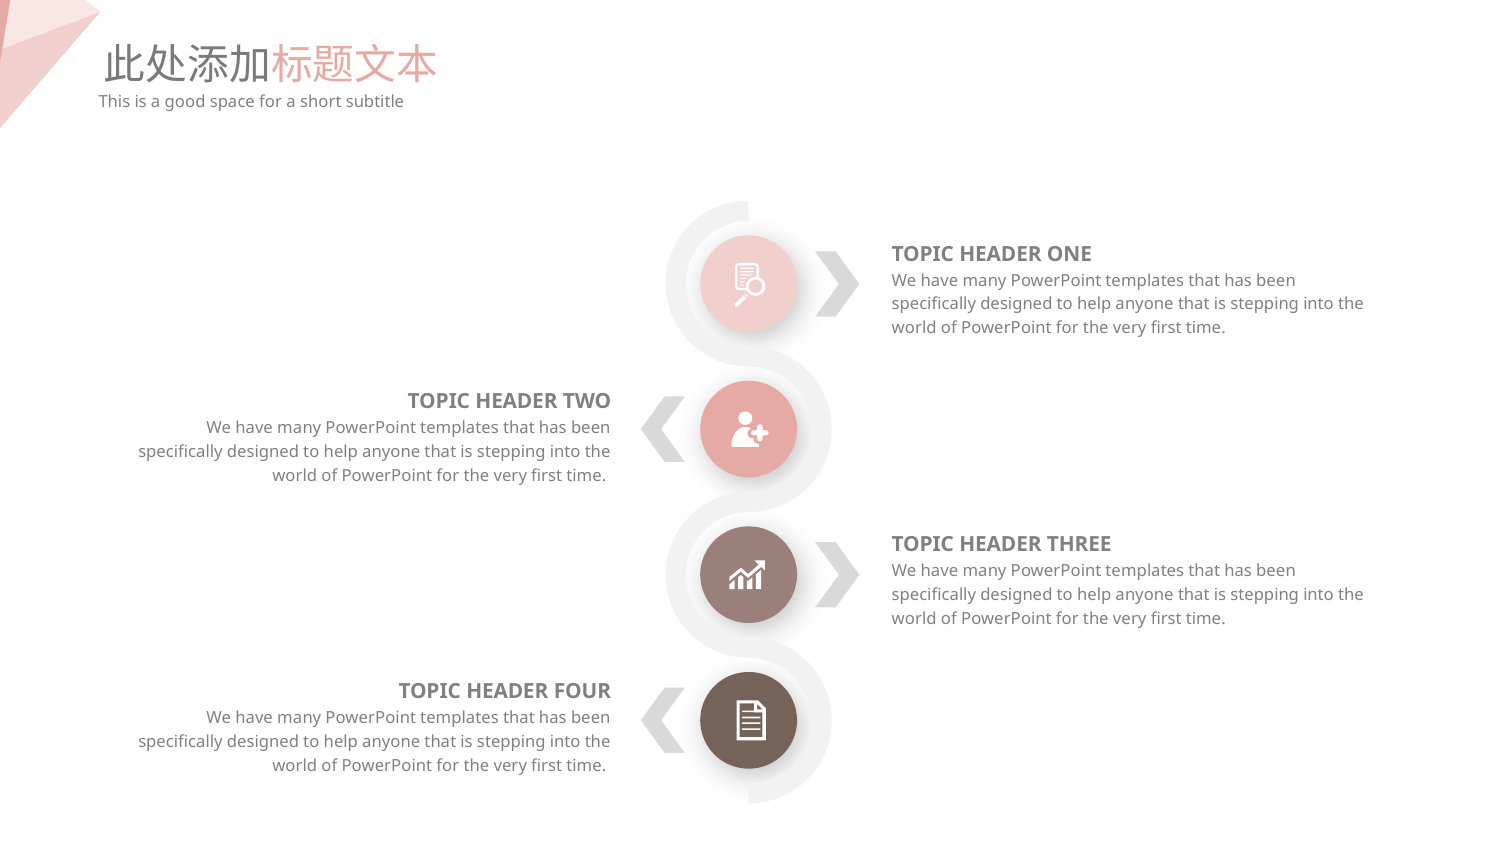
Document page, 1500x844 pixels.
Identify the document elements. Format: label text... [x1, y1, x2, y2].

text_box TOPIC HEADER TWO We have many PowerPoint templates that has been specifically designed to help anyone that is stepping into the world of PowerPoint for the very first time. [126, 382, 612, 485]
text_box TOPIC HEADER ONE We have many PowerPoint templates that has been specifically designed to help anyone that is stepping into the world of PowerPoint for the very first time. [891, 235, 1376, 338]
text_box TOPIC HEADER THREE We have many PowerPoint templates that has been specifically designed to help anyone that is stepping into the world of PowerPoint for the very first time. [891, 526, 1376, 628]
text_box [734, 262, 767, 308]
text_box [815, 251, 860, 317]
text_box [698, 378, 800, 480]
text_box [815, 542, 860, 608]
text_box [640, 396, 685, 462]
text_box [736, 700, 767, 741]
text_box 此处添加标题文本 [104, 30, 454, 95]
text_box [698, 233, 800, 334]
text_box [731, 411, 769, 448]
text_box TOPIC HEADER FOUR We have many PowerPoint templates that has been specifically designed to help anyone that is stepping into the world of PowerPoint for the very first time. [126, 673, 612, 775]
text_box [0, 0, 101, 131]
text_box [698, 524, 800, 626]
text_box [640, 687, 685, 753]
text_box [729, 560, 766, 590]
text_box [665, 200, 832, 804]
text_box This is a good space for a short subtitle [104, 83, 420, 119]
text_box [698, 669, 800, 771]
